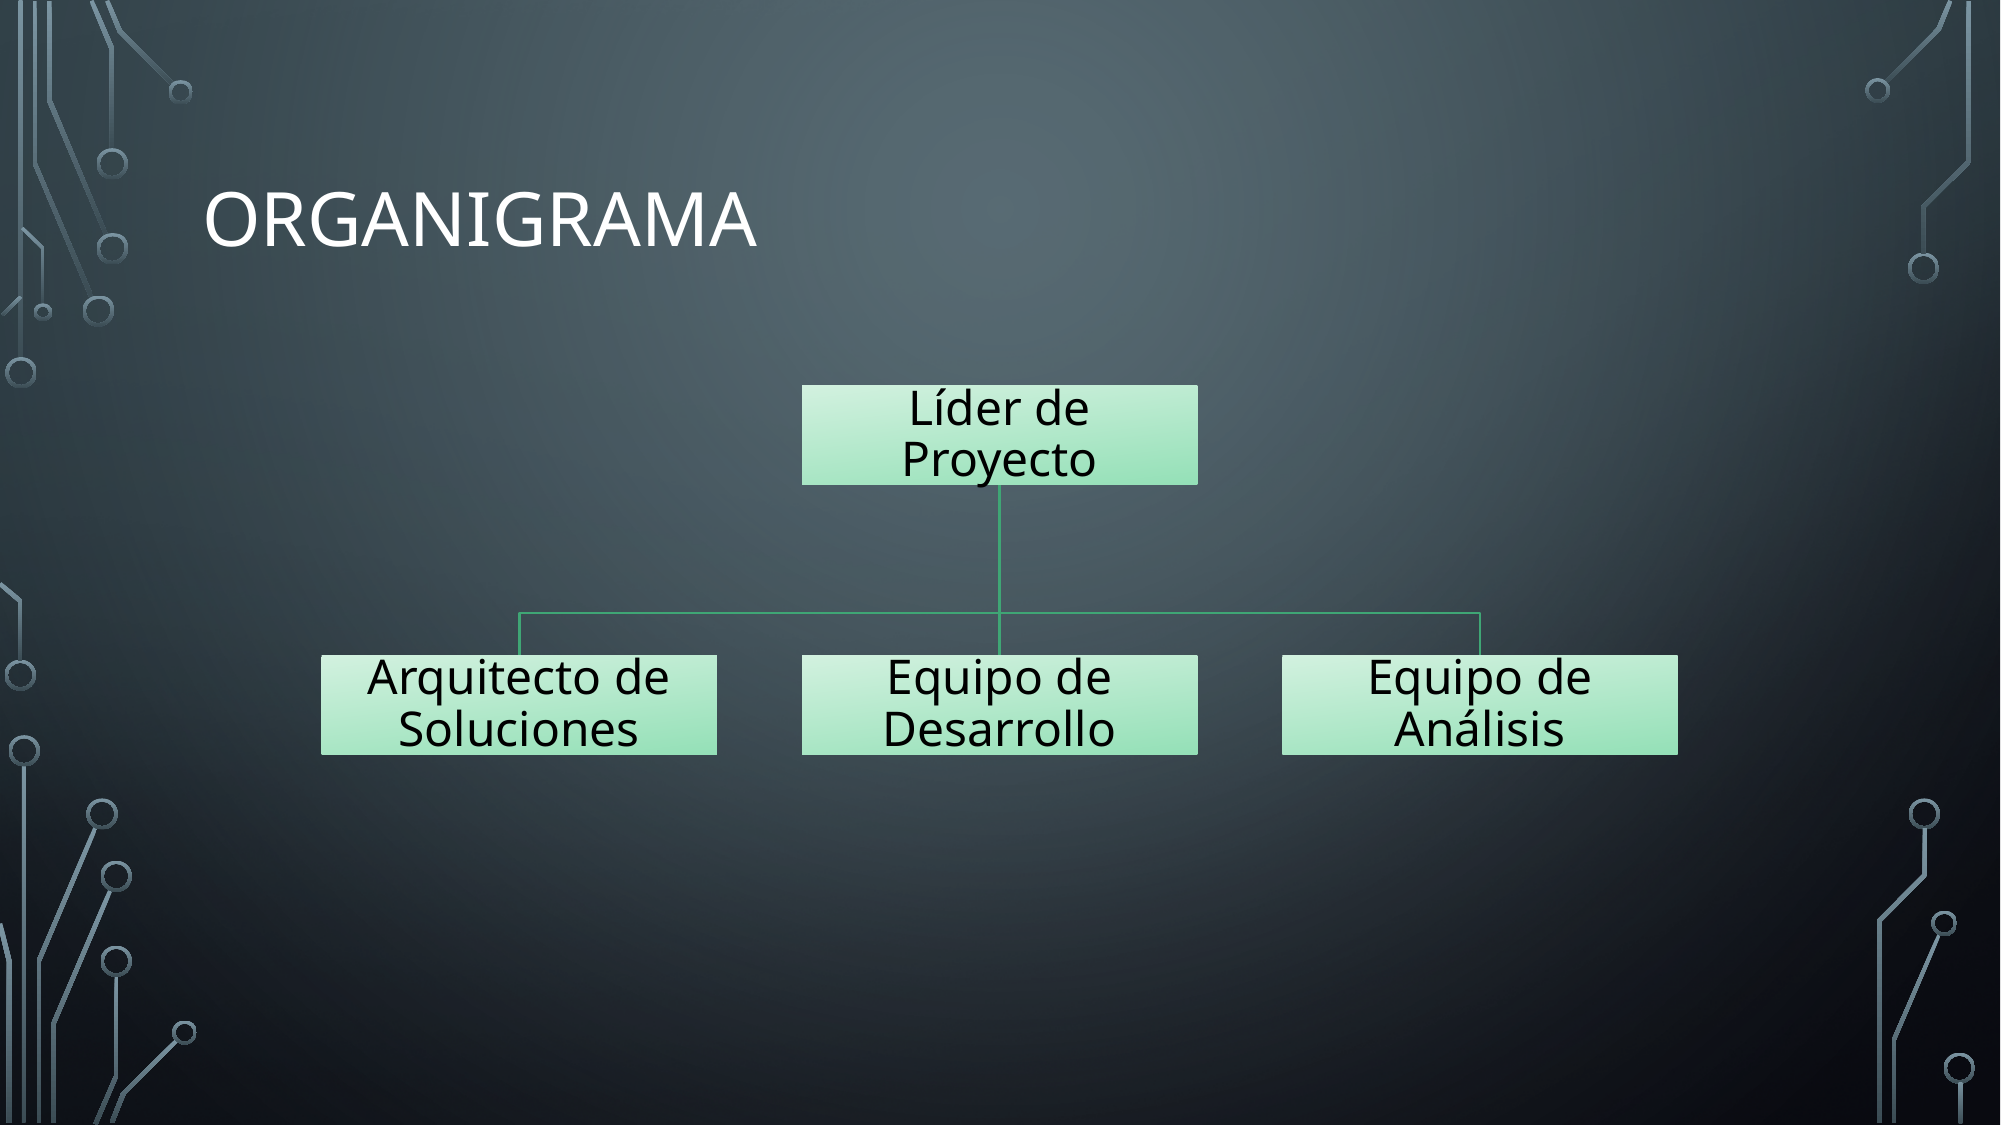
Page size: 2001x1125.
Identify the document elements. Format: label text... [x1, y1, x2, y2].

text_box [321, 343, 1679, 883]
title Organigrama [187, 101, 1813, 344]
